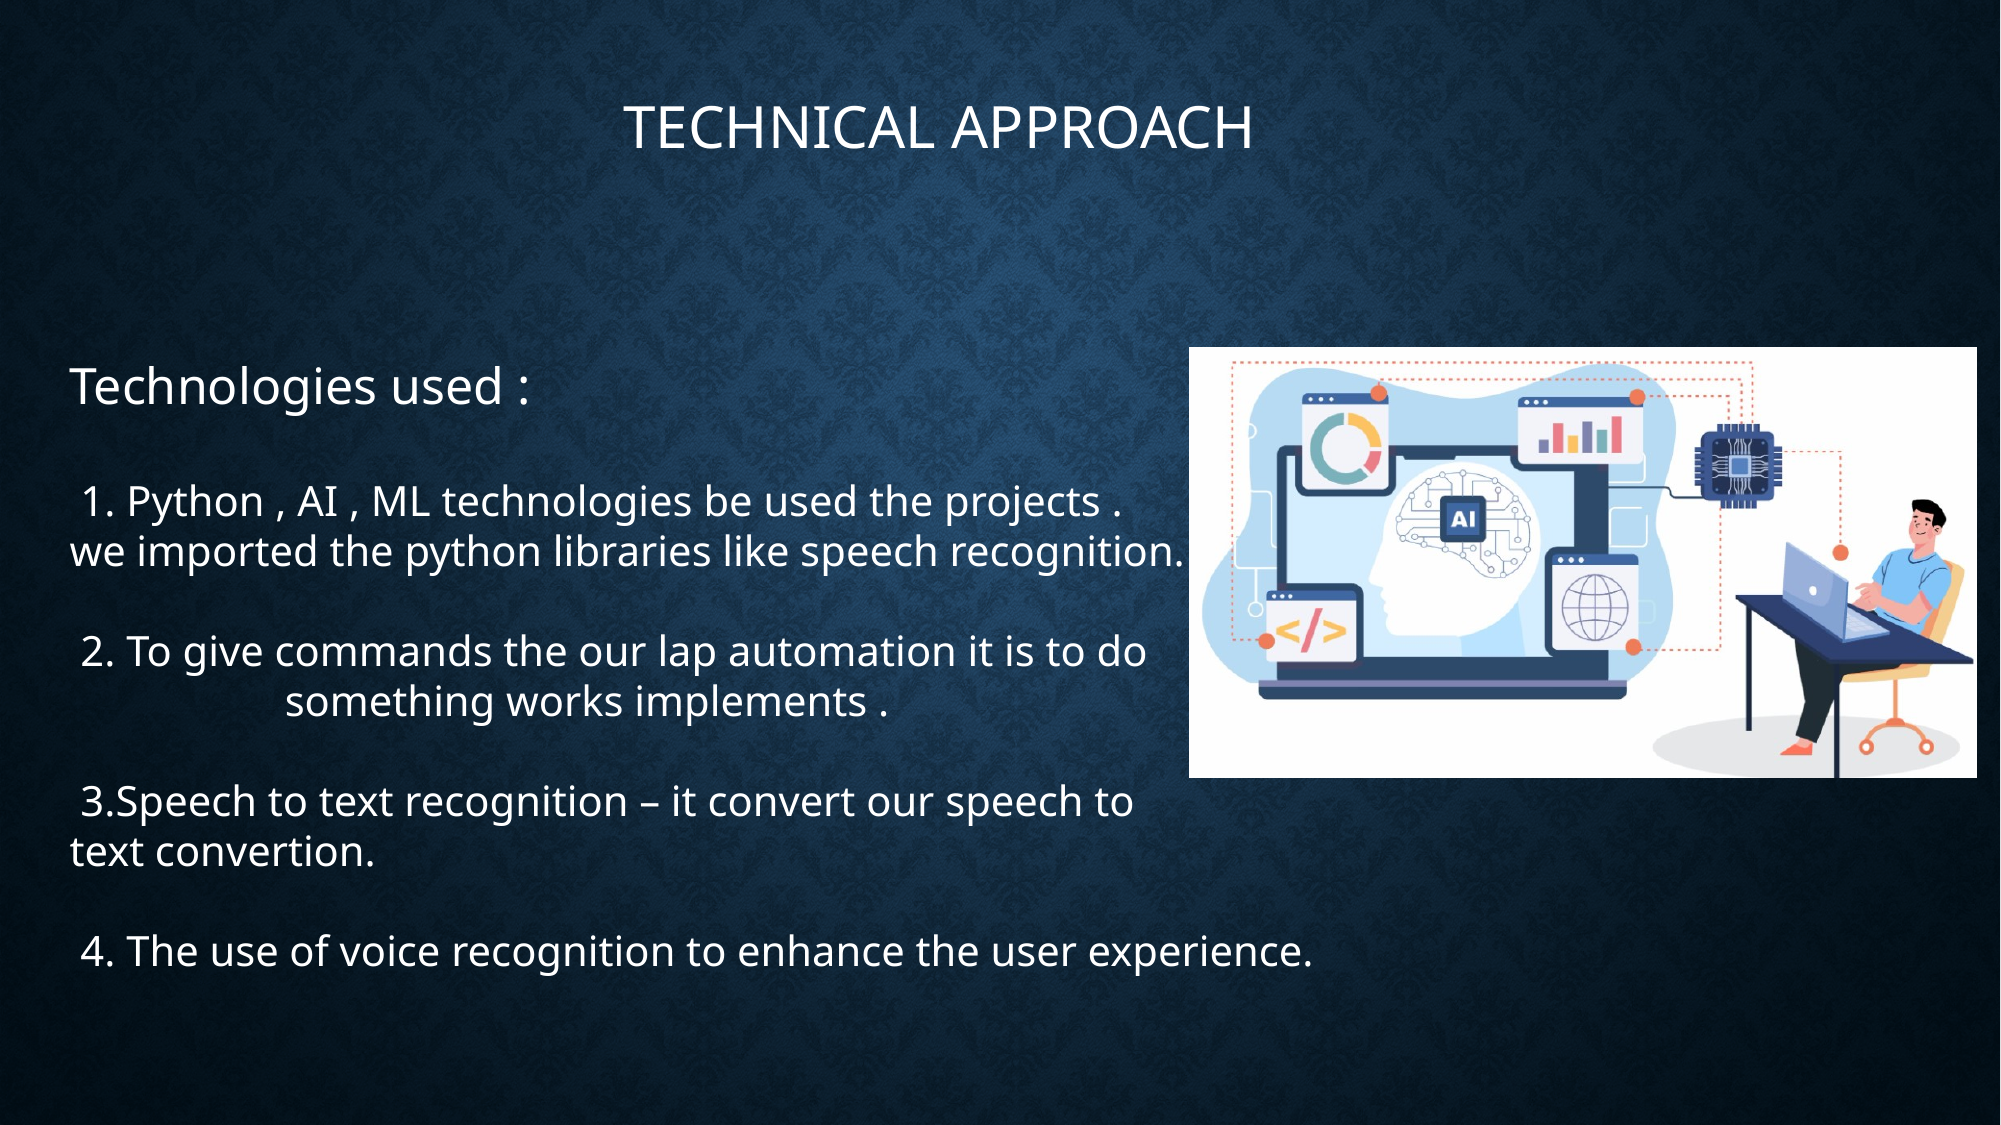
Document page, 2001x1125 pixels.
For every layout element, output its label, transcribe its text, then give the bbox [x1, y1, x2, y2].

picture [1189, 346, 1978, 778]
text_box Technologies used : 1. Python , AI , ML technologies be used the projects . we imported the python libraries like speech recognition. 2. To give commands the our lap automation it is to do something works implements . 3.Speech to text recognition – it convert our speech to text convertion. 4. The use of voice recognition to enhance the user experience. [54, 347, 1479, 1088]
text_box TECHNICAL APPROACH [608, 83, 1609, 168]
